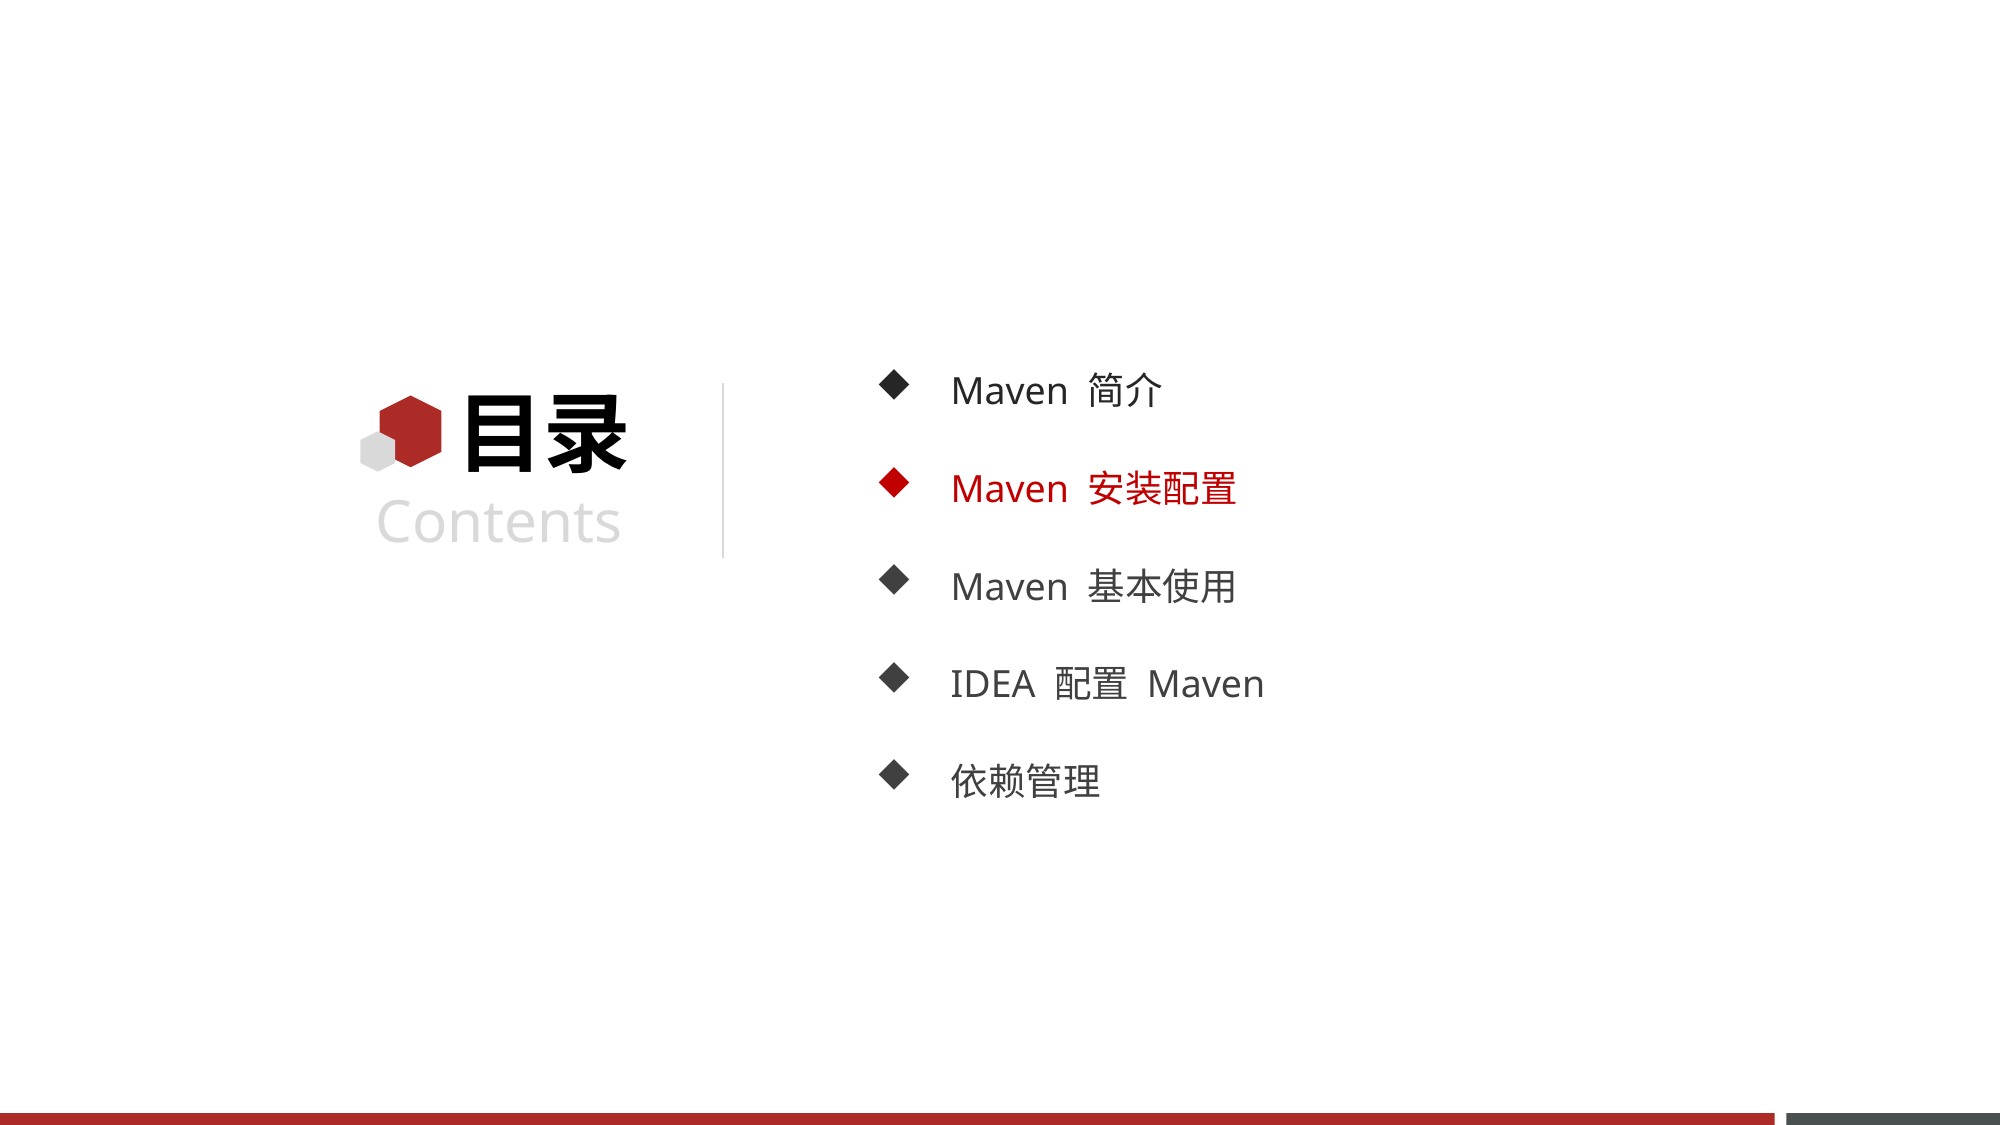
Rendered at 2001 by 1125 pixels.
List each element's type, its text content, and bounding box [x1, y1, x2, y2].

list Maven 简介 Maven 安装配置 Maven 基本使用 IDEA 配置 Maven 依赖管理 [860, 213, 1841, 912]
